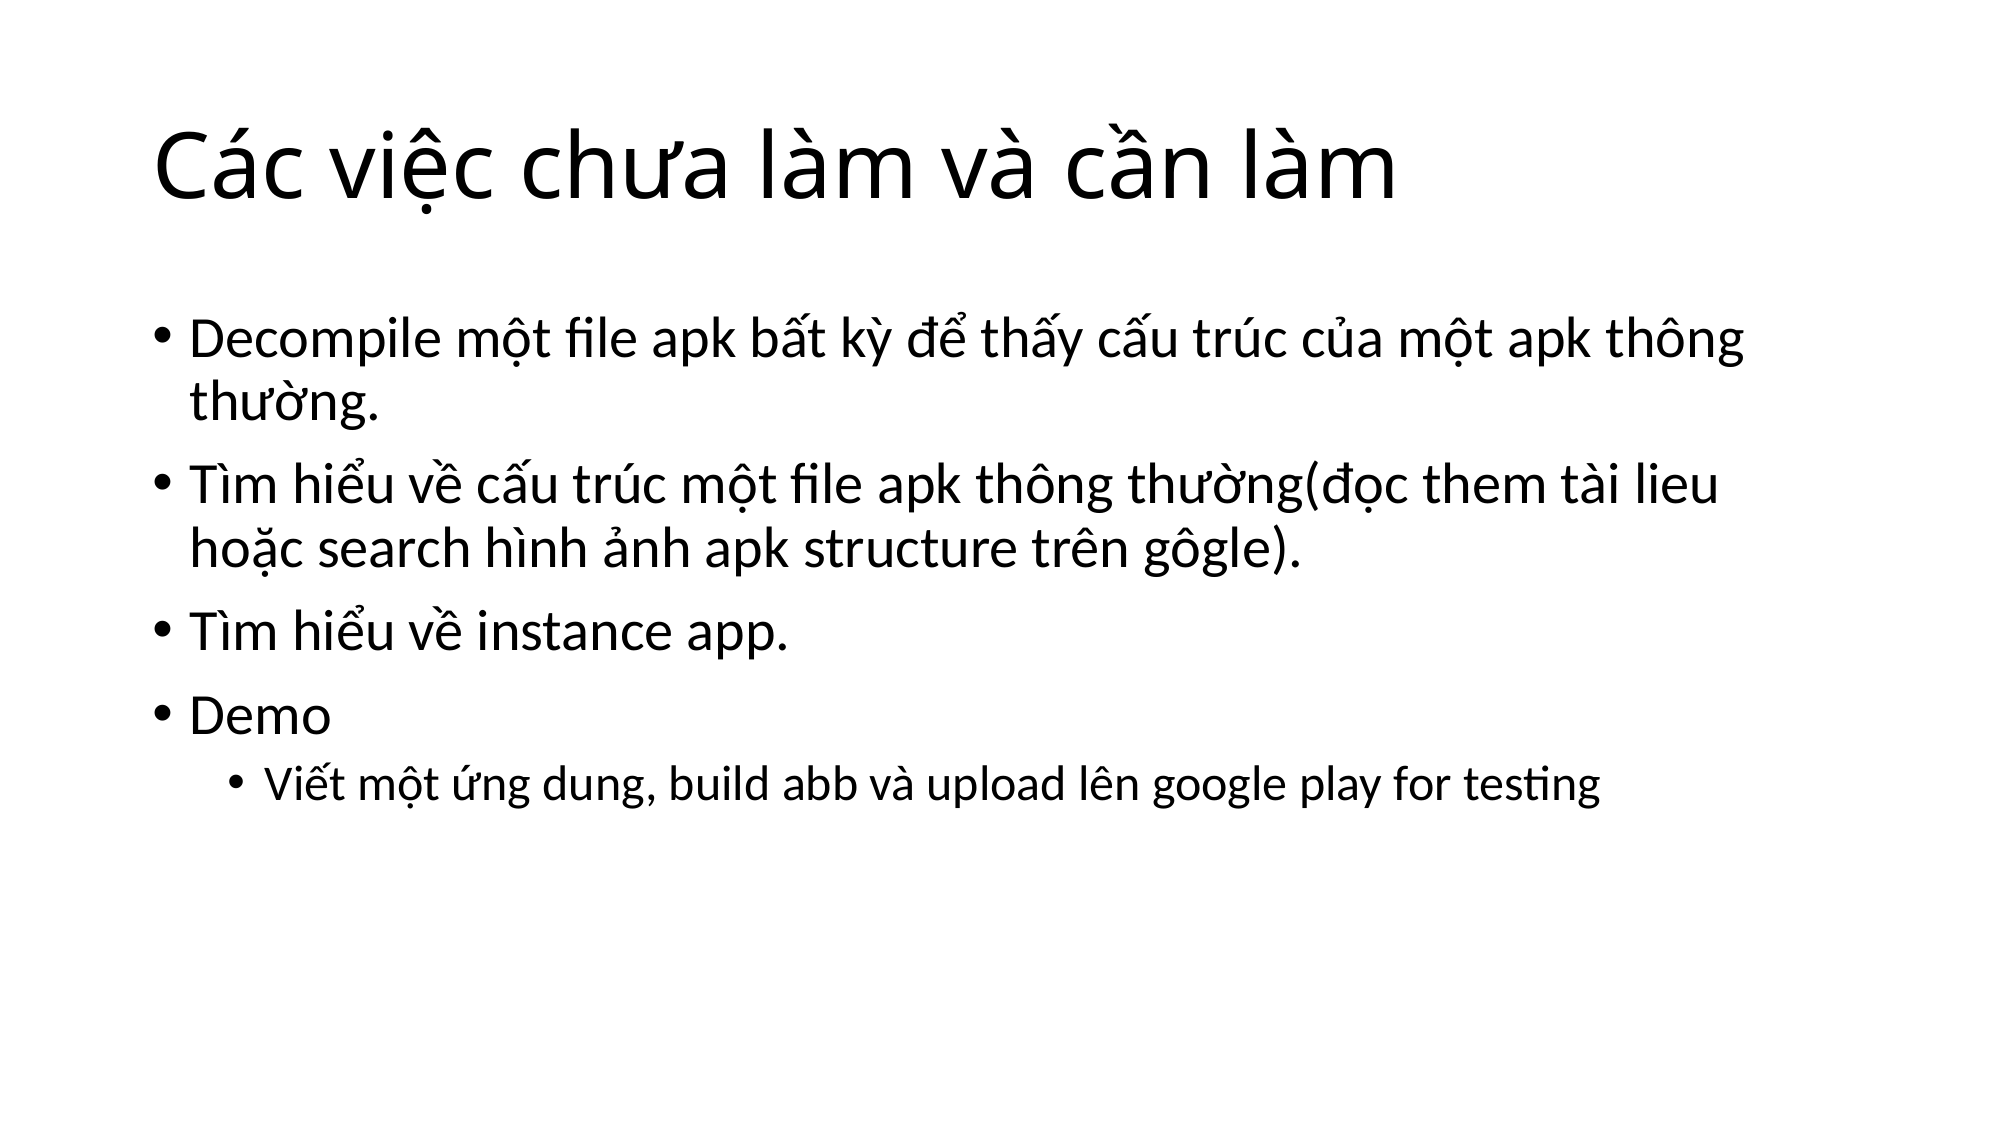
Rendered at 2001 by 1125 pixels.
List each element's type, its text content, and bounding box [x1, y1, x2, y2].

title Các việc chưa làm và cần làm [137, 59, 1863, 278]
list Decompile một file apk bất kỳ để thấy cấu trúc của một apk thông thường. Tìm hiểu về cấu trúc một file apk thông thường(đọc them tài lieu hoặc search hình ảnh apk structure trên gôgle). Tìm hiểu về instance app. Demo Viết một ứng dung, build abb và upload lên google play for testing [137, 299, 1863, 1014]
